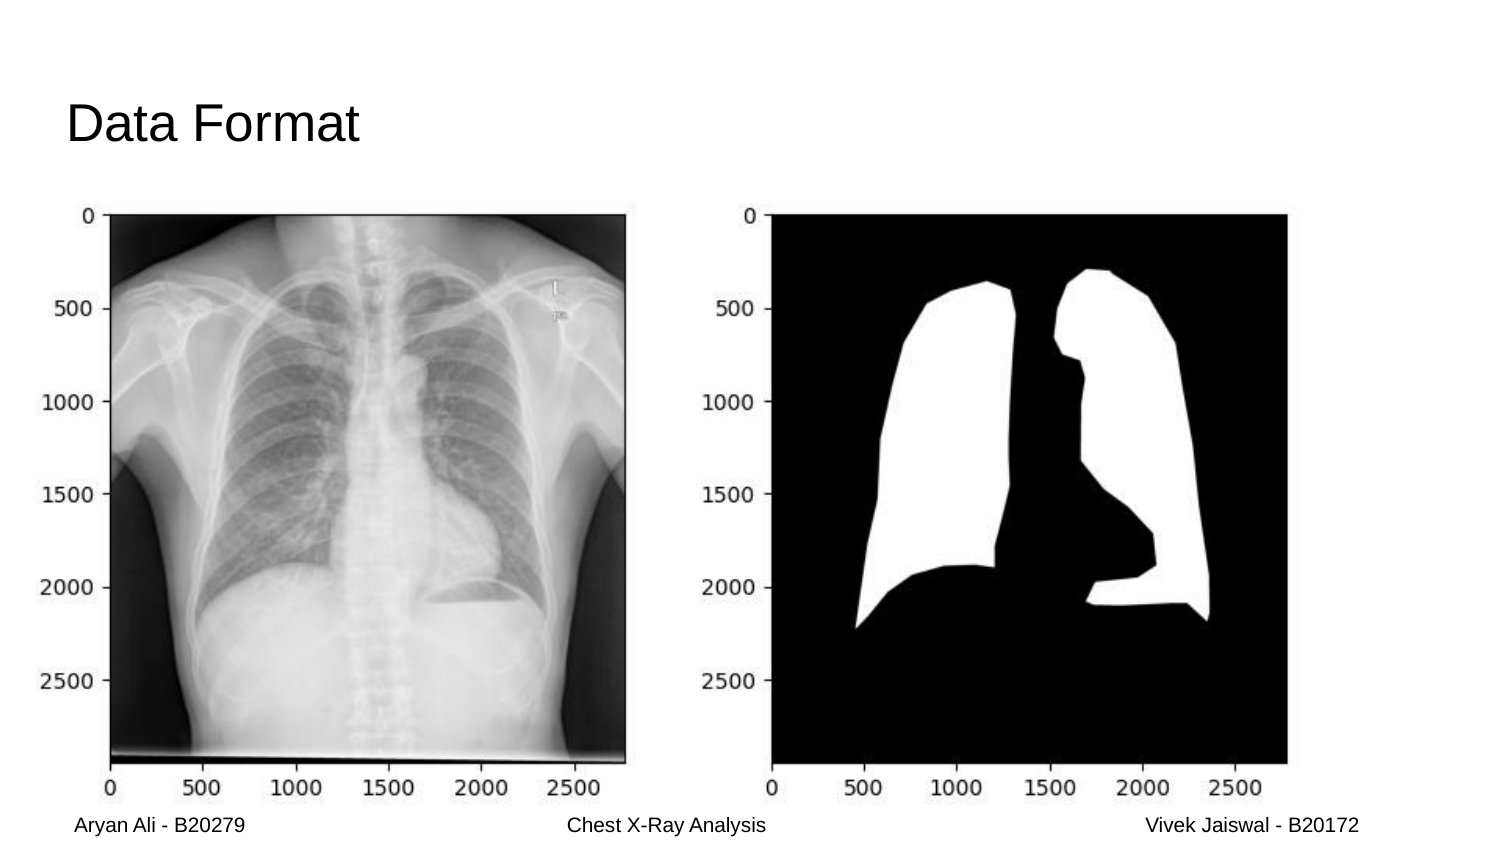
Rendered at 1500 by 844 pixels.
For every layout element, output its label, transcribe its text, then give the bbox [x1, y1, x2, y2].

picture [24, 191, 1302, 816]
title Data Format [51, 72, 1449, 167]
